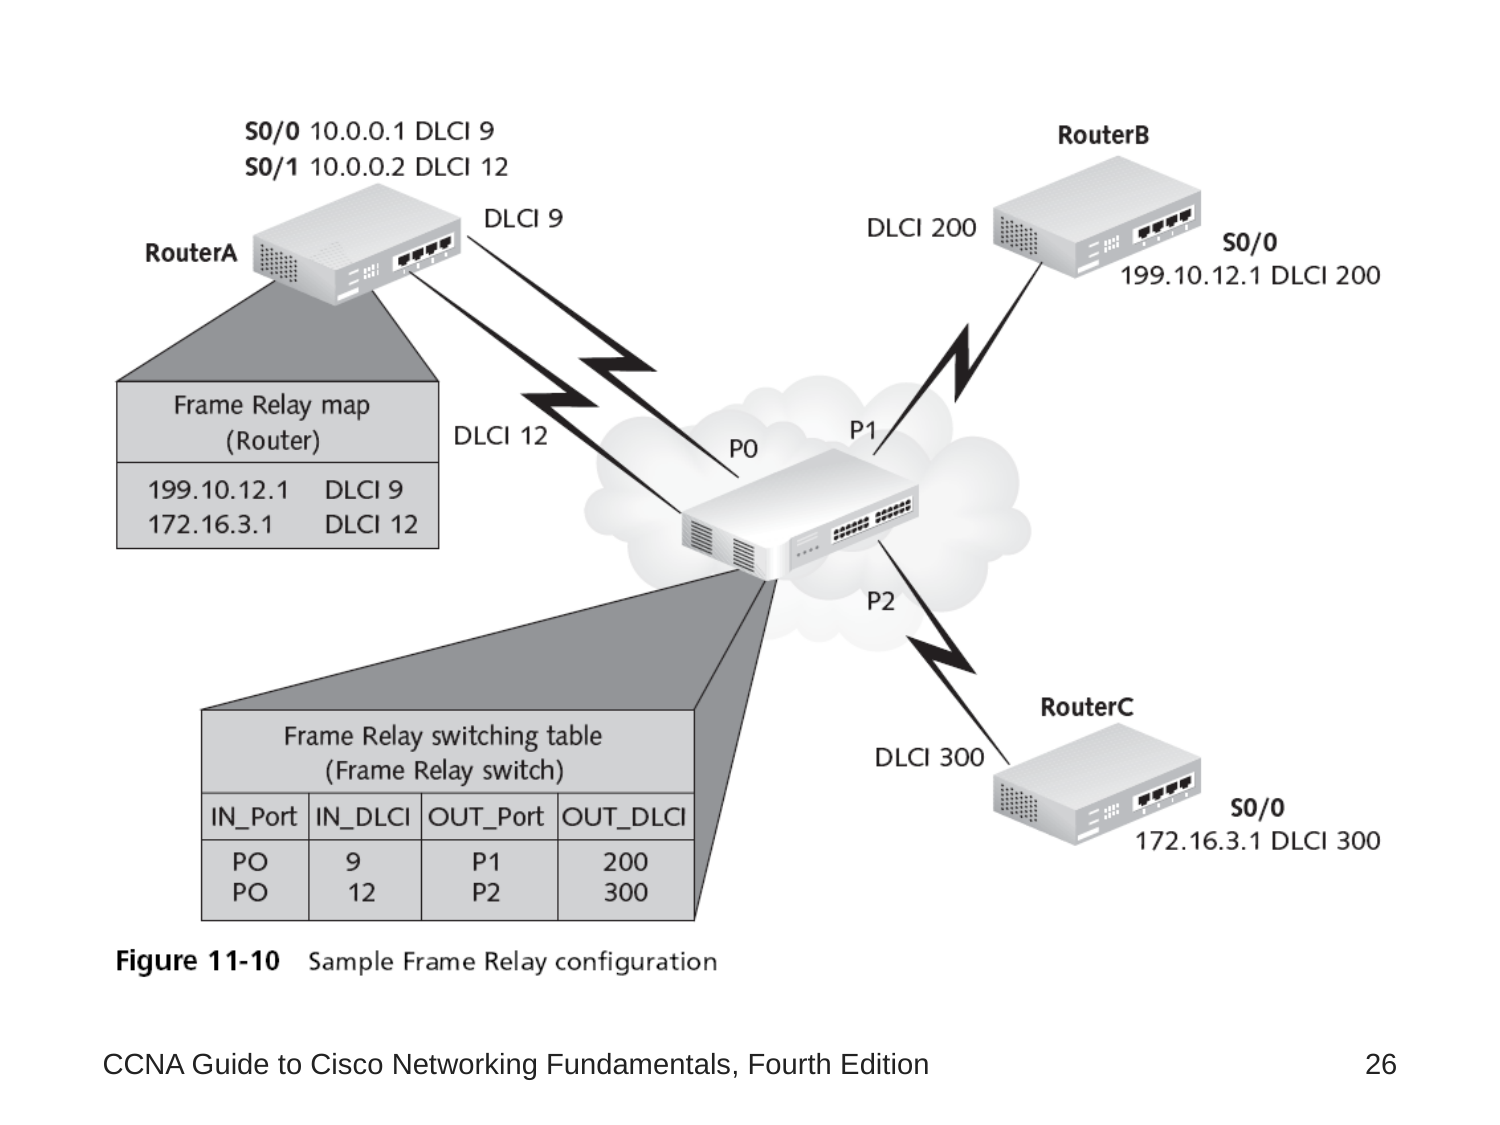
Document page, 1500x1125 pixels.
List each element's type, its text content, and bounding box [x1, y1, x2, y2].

slide_number 26 [1074, 1037, 1413, 1101]
footer CCNA Guide to Cisco Networking Fundamentals, Fourth Edition [87, 1037, 1051, 1101]
picture [111, 114, 1388, 986]
